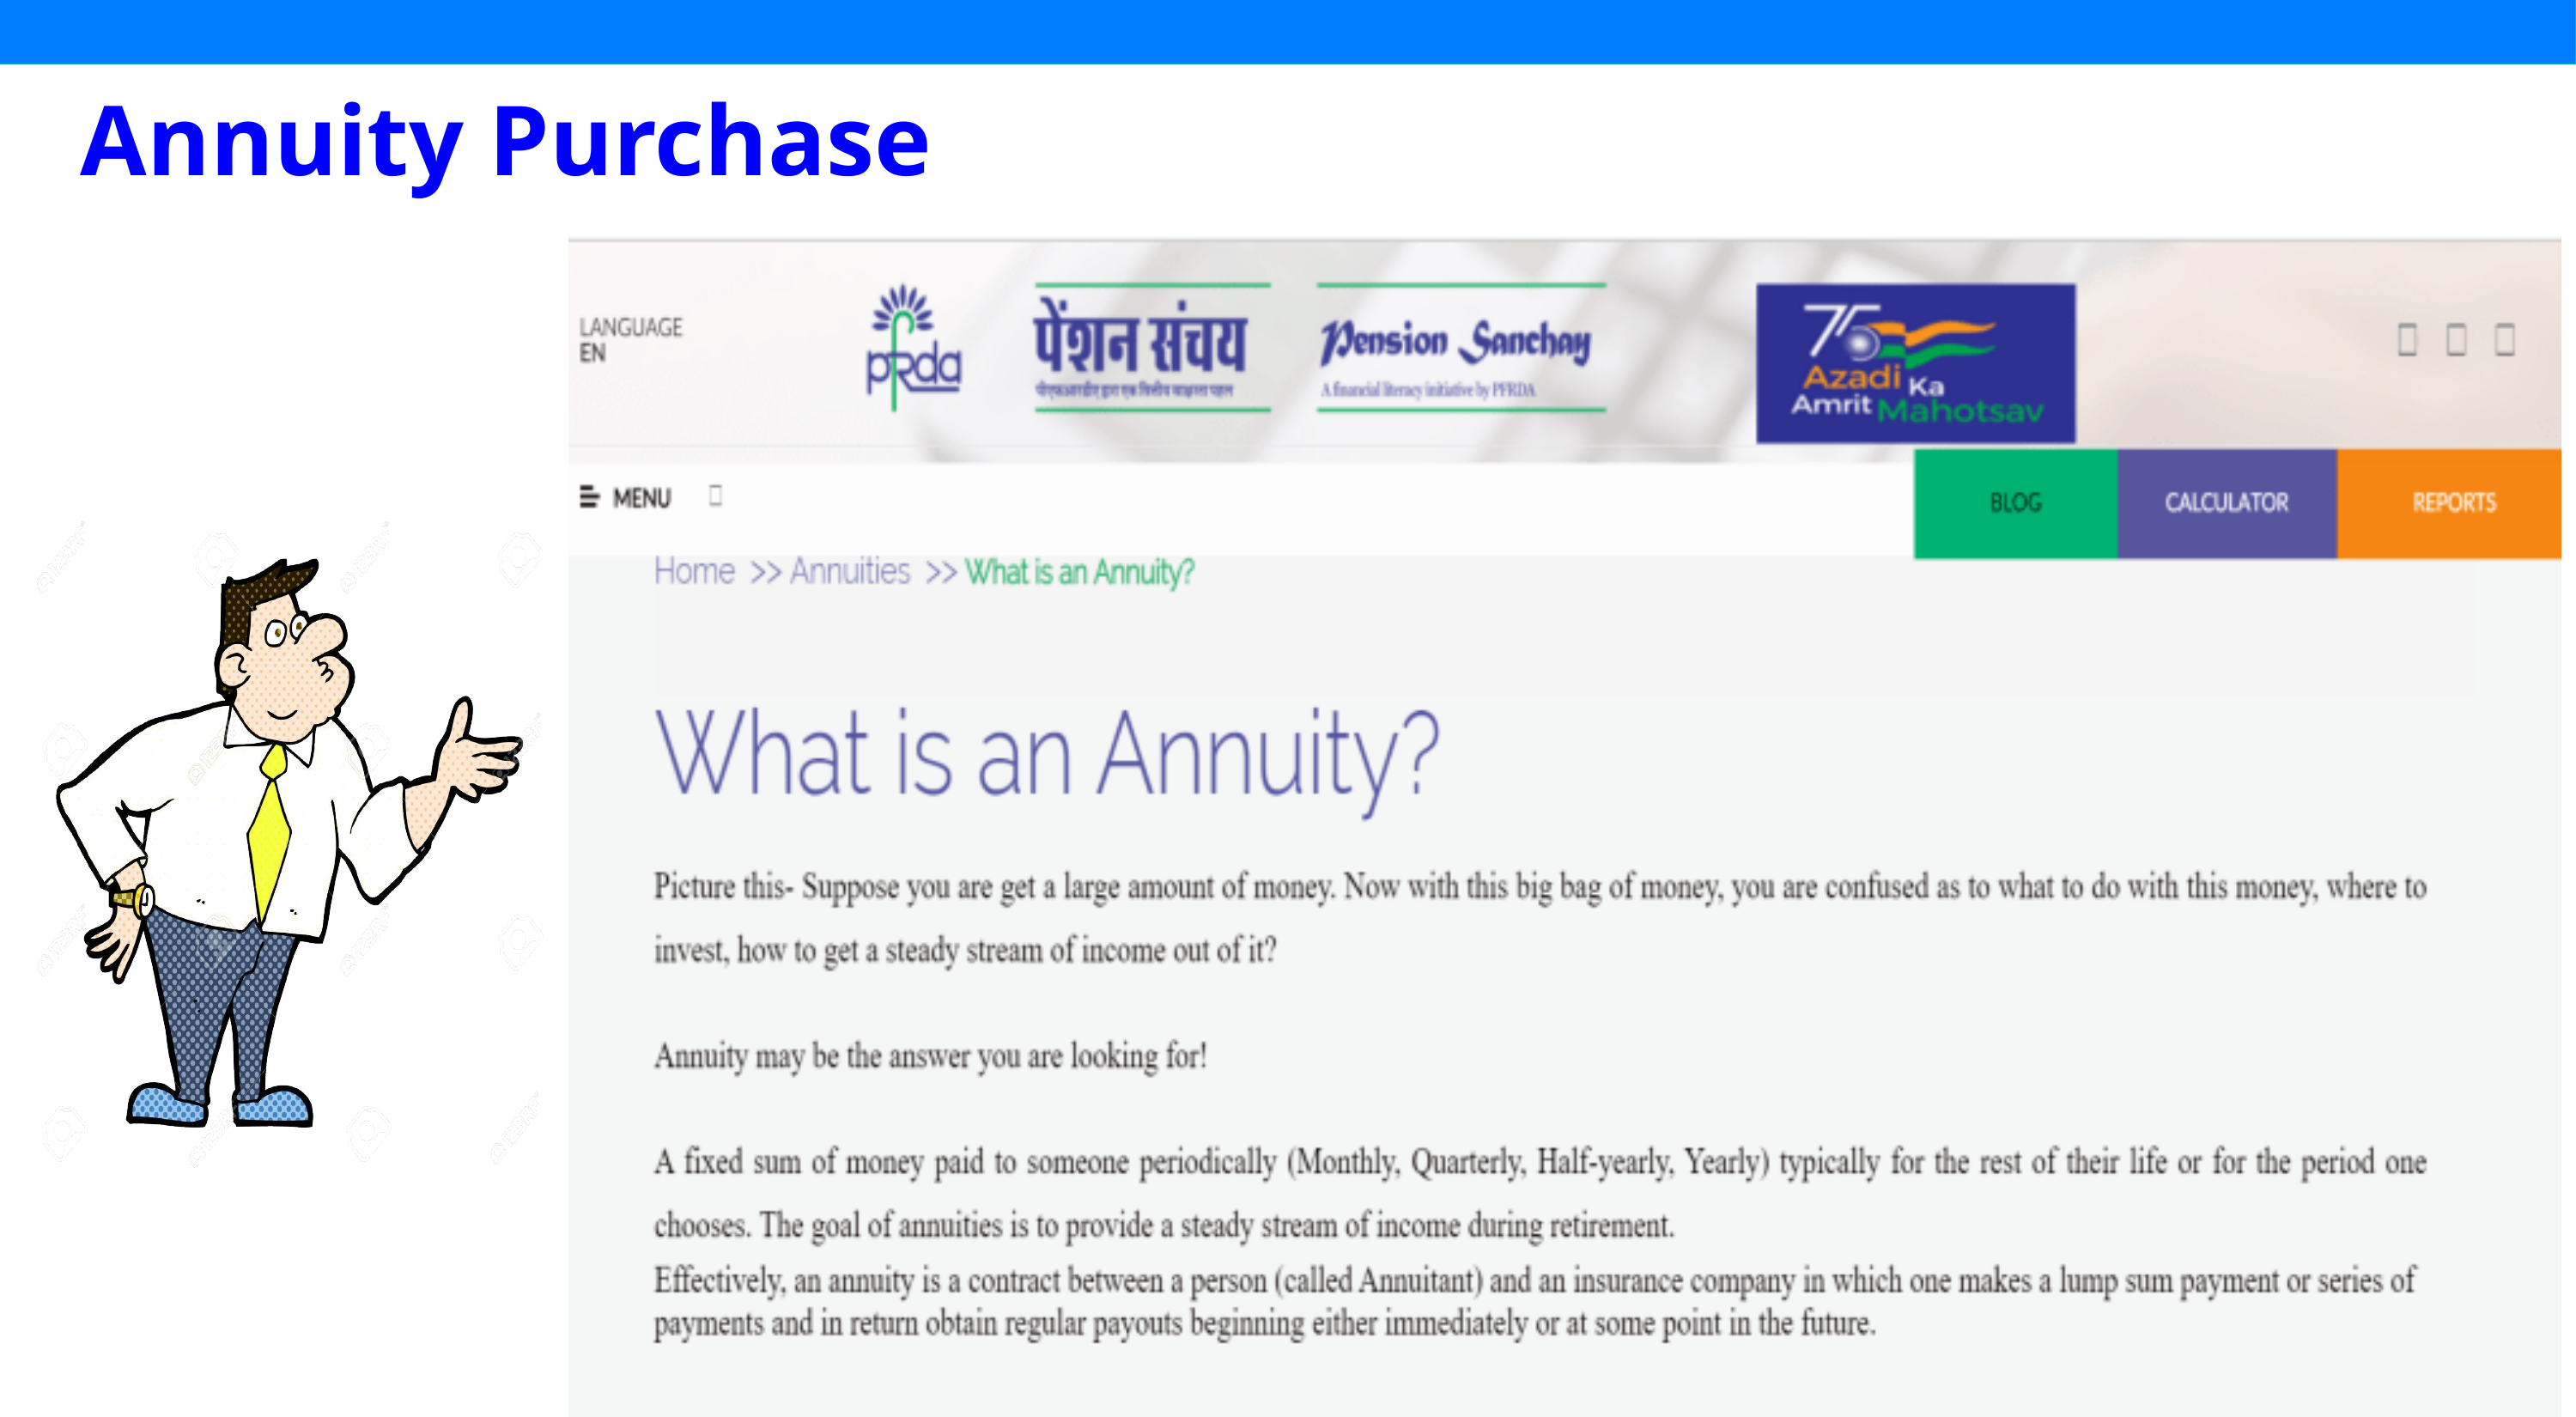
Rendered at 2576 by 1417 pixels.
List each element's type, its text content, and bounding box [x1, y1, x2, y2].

text_box [0, 0, 2576, 64]
picture [568, 235, 2561, 1417]
picture [21, 504, 558, 1182]
text_box Annuity Purchase [42, 85, 2544, 193]
